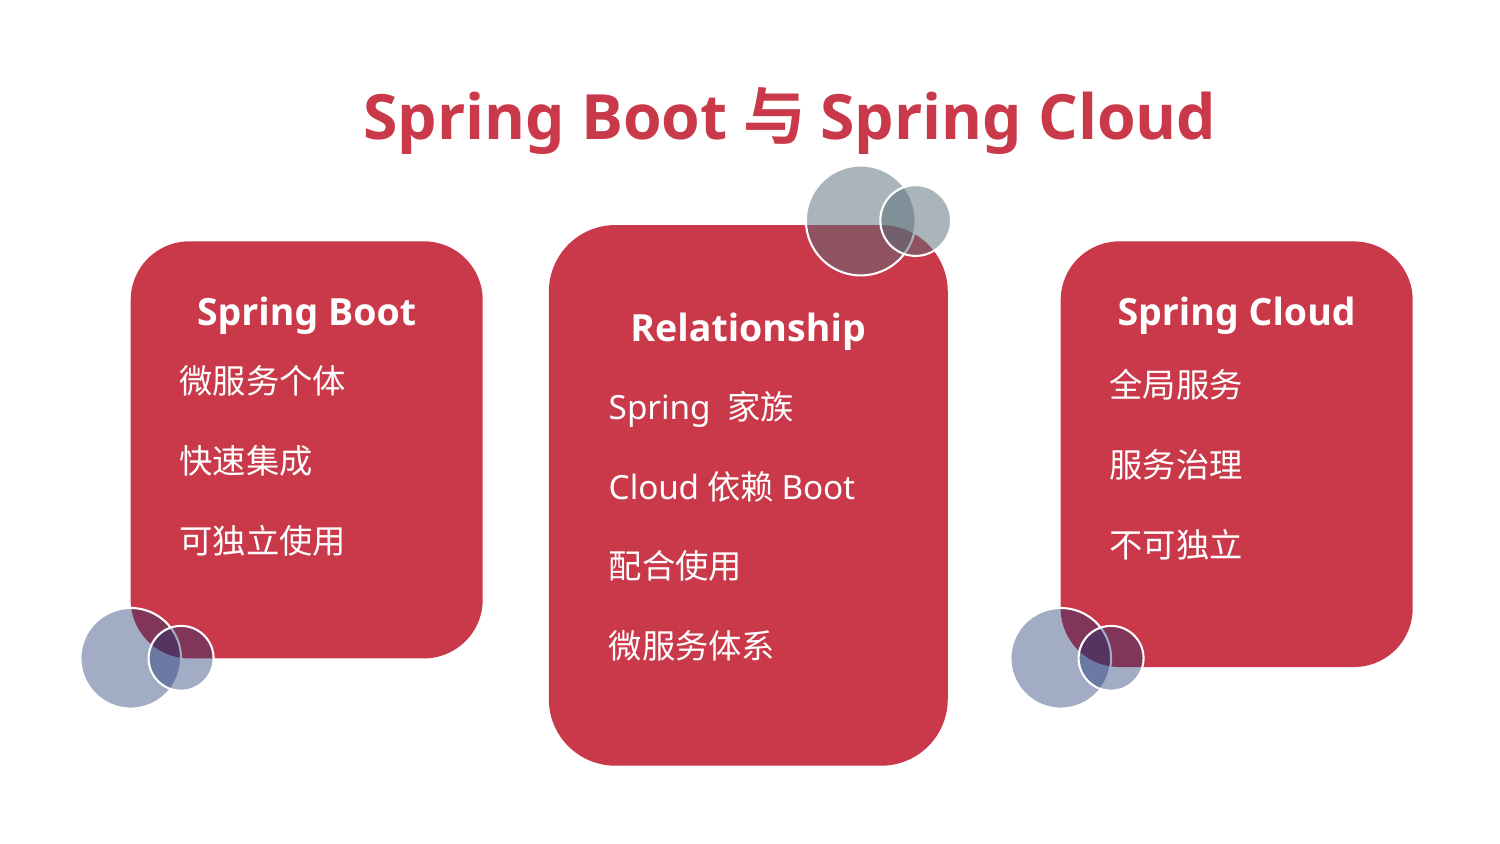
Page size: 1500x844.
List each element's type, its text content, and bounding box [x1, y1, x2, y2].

text_box Spring Boot与Spring Cloud [355, 69, 1225, 159]
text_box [1010, 241, 1413, 709]
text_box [80, 241, 483, 709]
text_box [548, 165, 952, 766]
